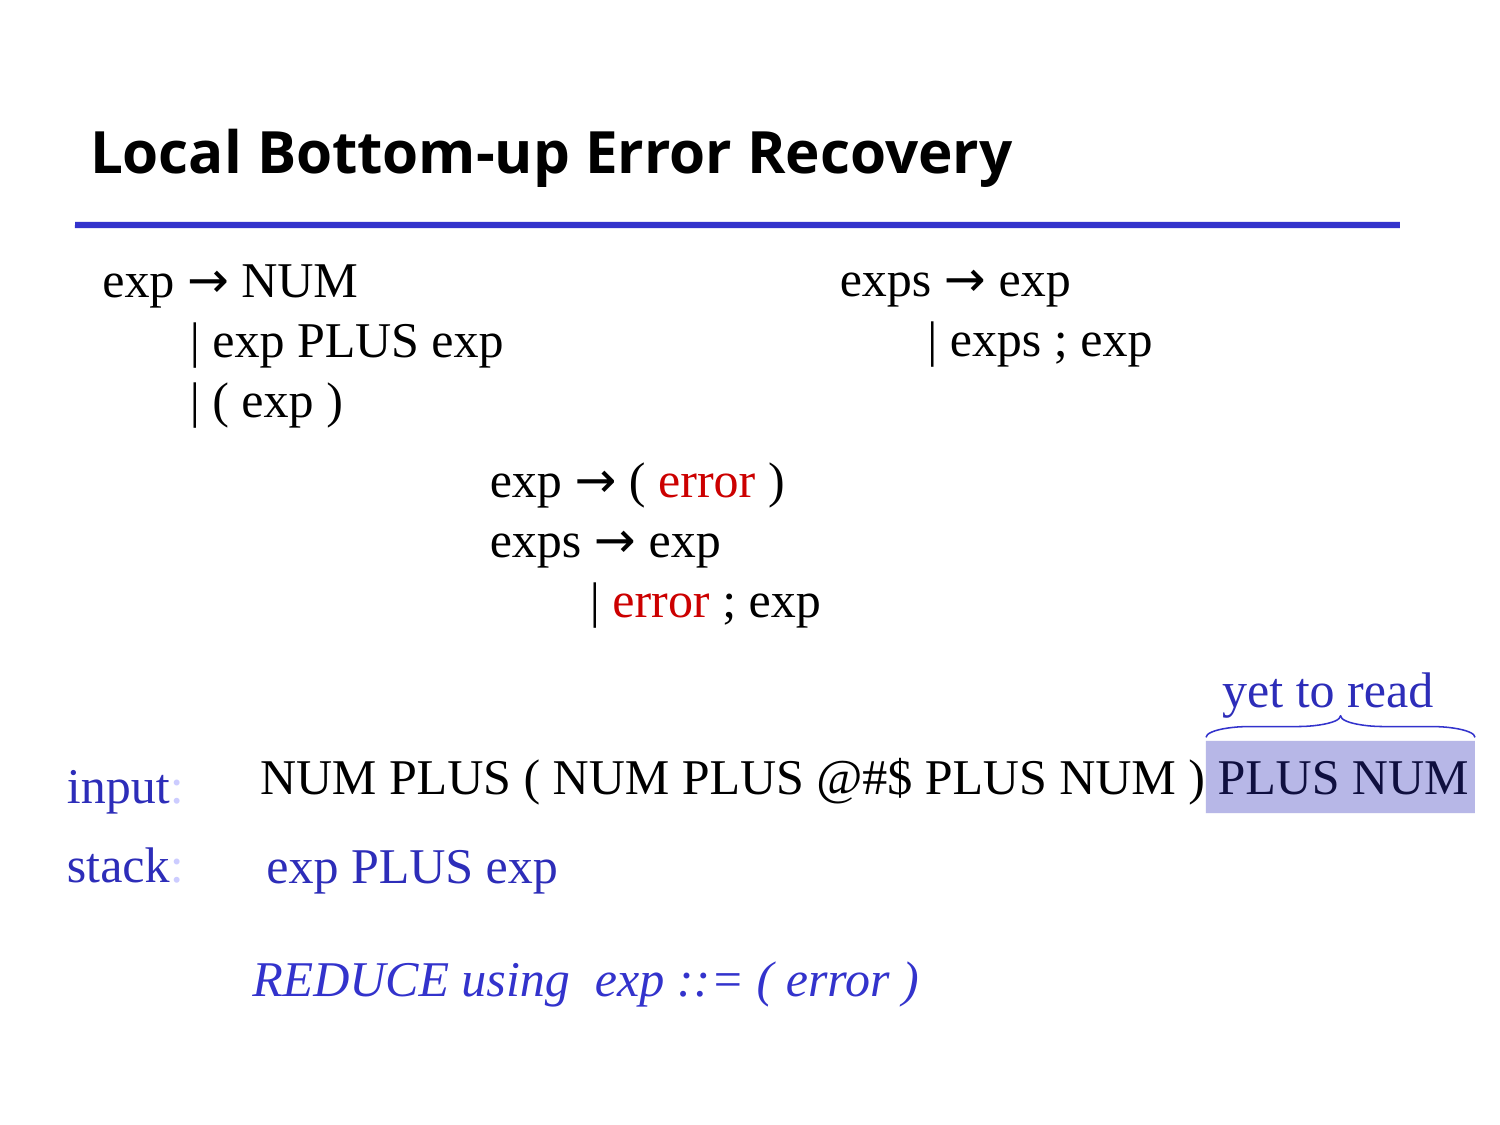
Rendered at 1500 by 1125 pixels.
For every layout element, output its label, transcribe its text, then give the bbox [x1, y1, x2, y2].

text_box stack: [52, 824, 199, 900]
text_box [1205, 740, 1475, 814]
text_box REDUCE using exp ::= ( error ) [237, 938, 1063, 1014]
text_box NUM PLUS ( NUM PLUS @#$ PLUS NUM ) PLUS NUM [245, 737, 1484, 813]
text_box exps → exp | exps ; exp [825, 238, 1450, 374]
text_box exp → NUM | exp PLUS exp | ( exp ) [87, 240, 800, 436]
text_box [1206, 715, 1476, 738]
text_box exp PLUS exp [251, 826, 573, 902]
text_box yet to read [1207, 649, 1449, 725]
text_box input: [52, 746, 199, 821]
text_box exp → ( error ) exps → exp | error ; exp [474, 440, 1188, 636]
title Local Bottom-up Error Recovery [74, 74, 1401, 226]
